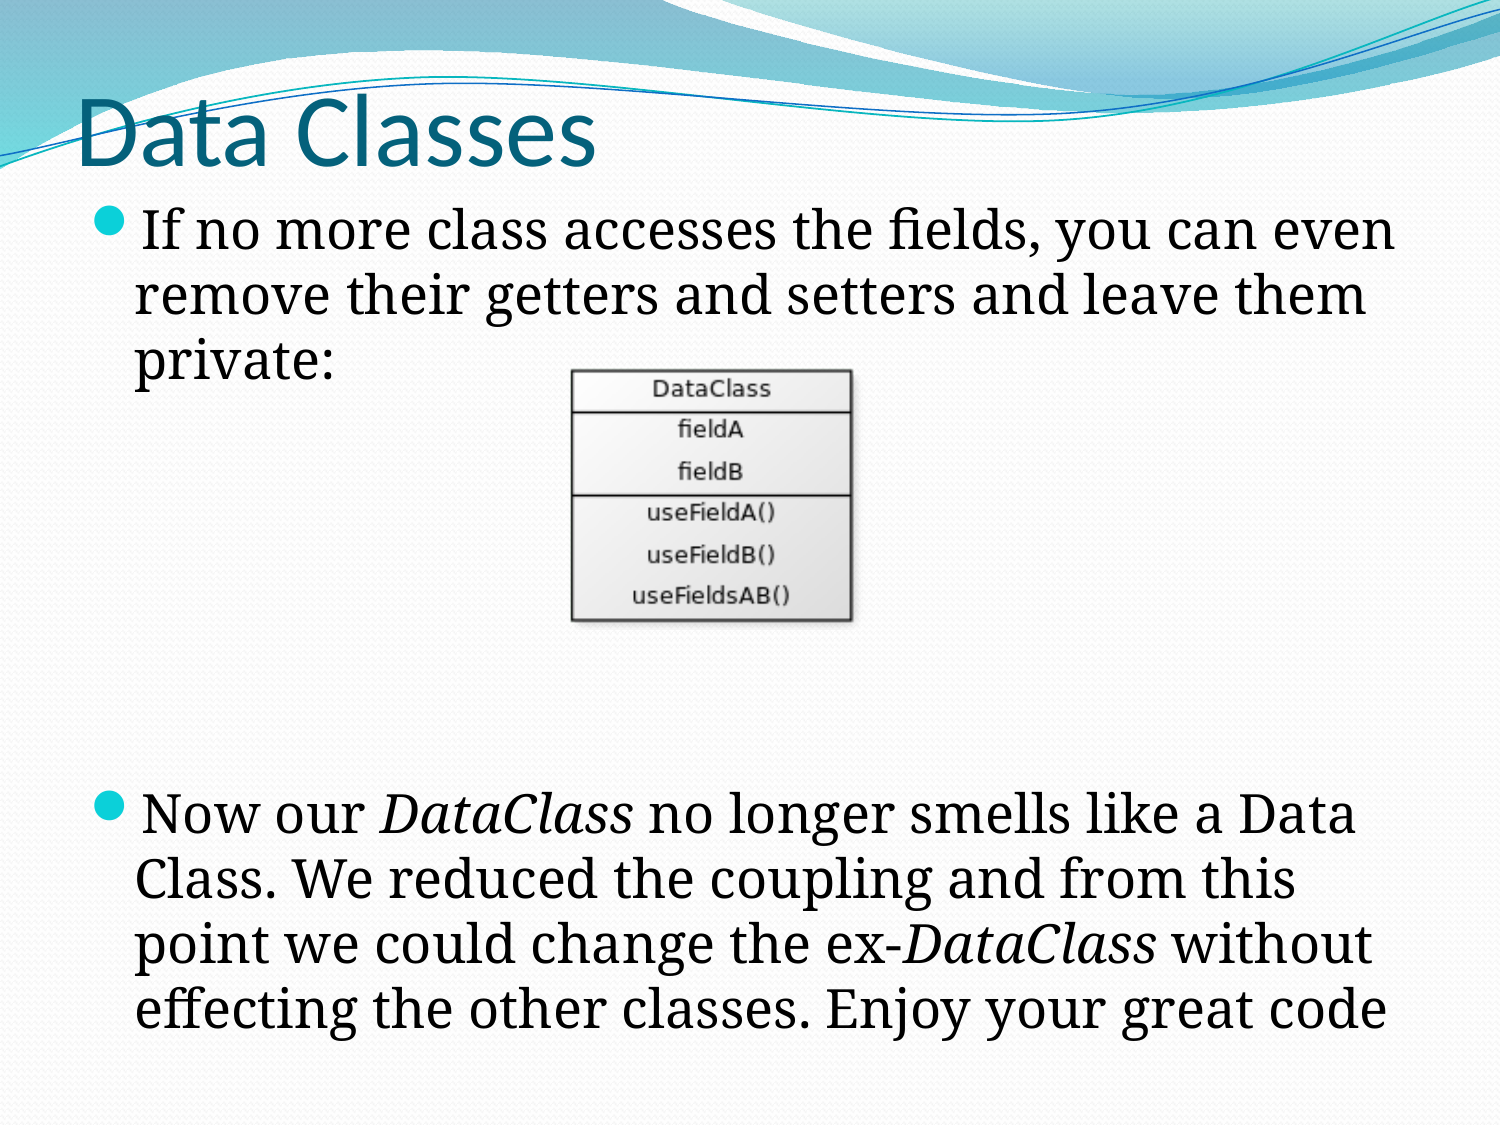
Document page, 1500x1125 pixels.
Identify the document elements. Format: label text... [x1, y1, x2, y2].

title Data Classes [75, 0, 1425, 188]
list If no more class accesses the fields, you can even remove their getters and setters and leave them private: Now our DataClass no longer smells like a Data Class. We reduced the coupling and from this point we could change the ex-DataClass without effecting the other classes. Enjoy your great code [75, 188, 1425, 1038]
picture [562, 362, 863, 630]
